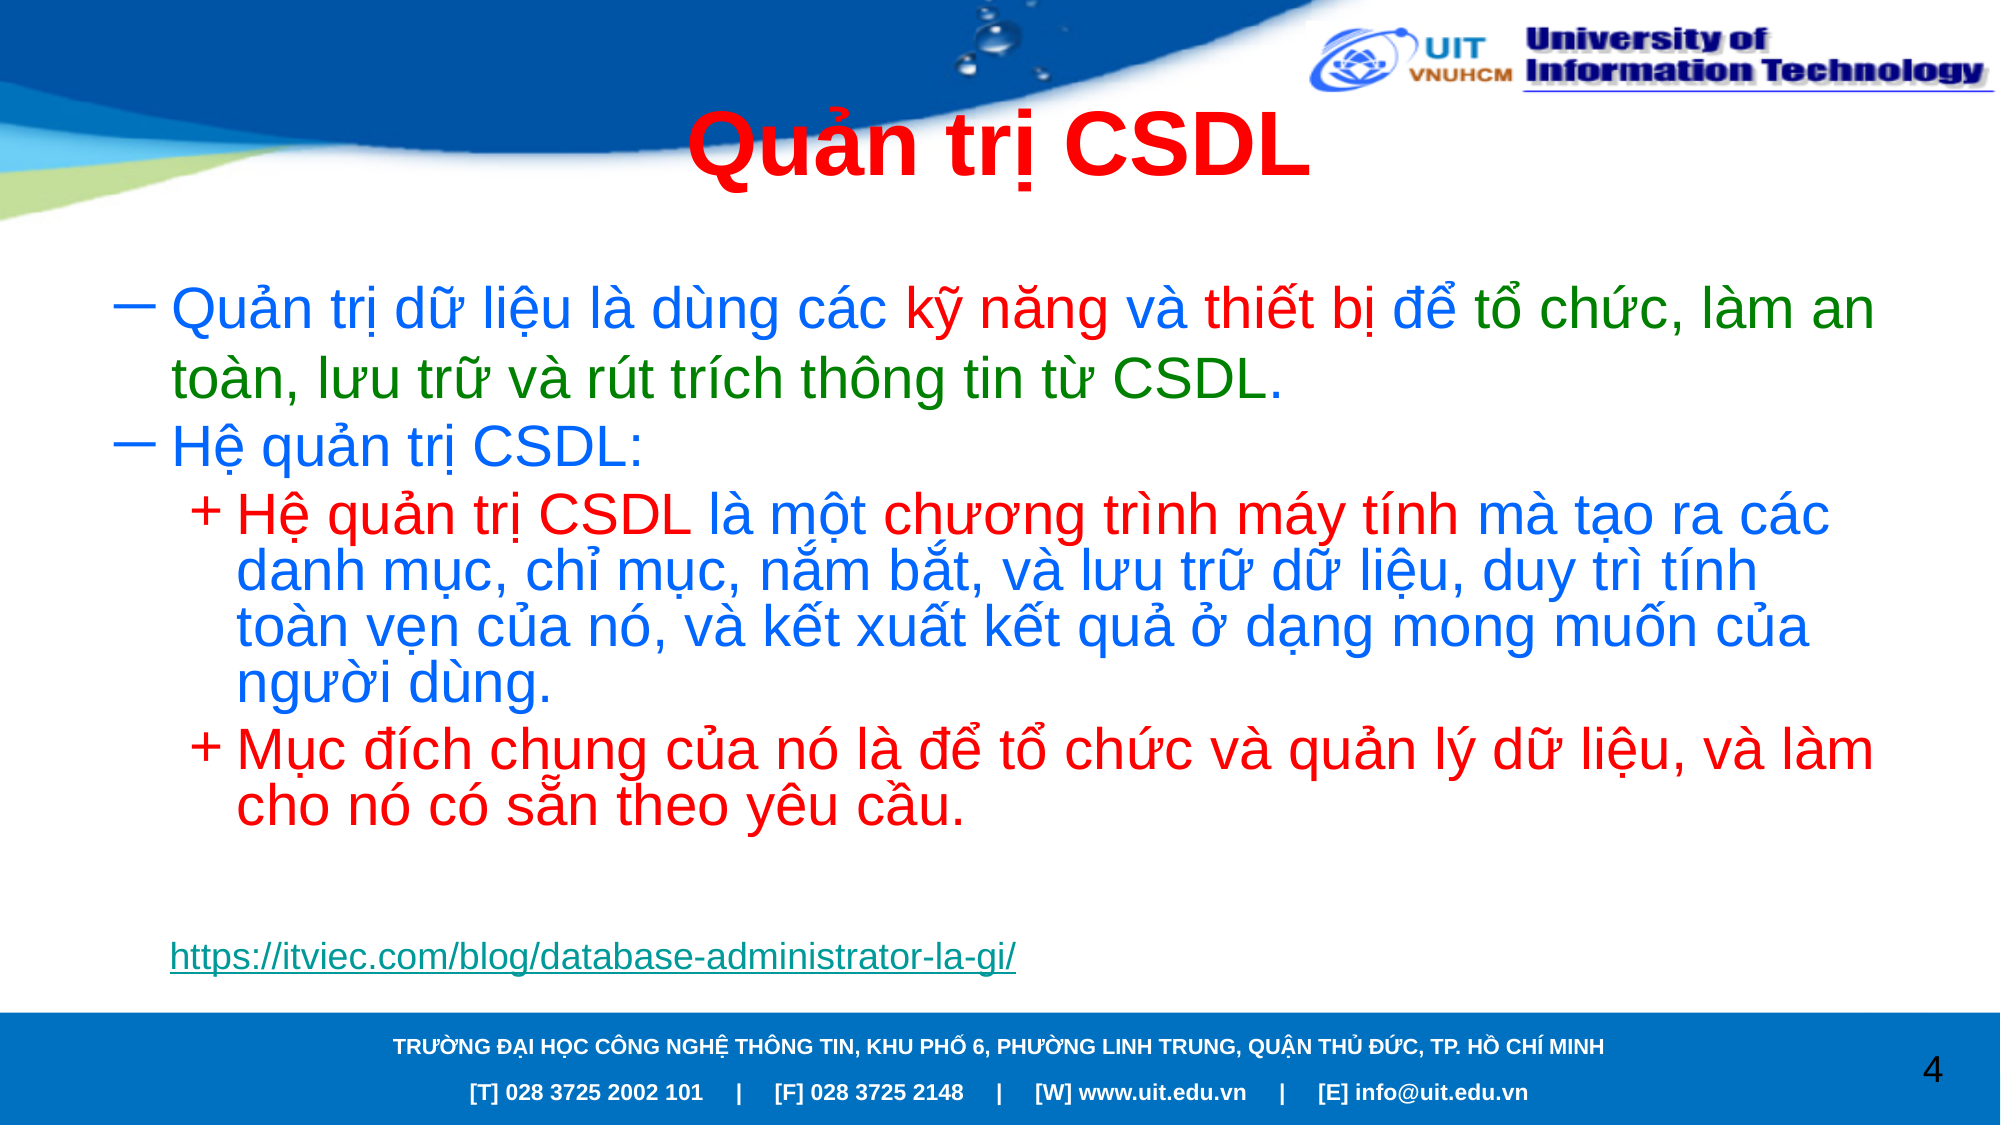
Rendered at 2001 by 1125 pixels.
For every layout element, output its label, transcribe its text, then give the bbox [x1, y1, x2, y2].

list Quản trị dữ liệu là dùng các kỹ năng và thiết bị để tổ chức, làm an toàn, lưu trữ và rút trích thông tin từ CSDL. Hệ quản trị CSDL: Hệ quản trị CSDL là một chương trình máy tính mà tạo ra các danh mục, chỉ mục, nắm bắt, và lưu trữ dữ liệu, duy trì tính toàn vẹn của nó, và kết xuất kết quả ở dạng mong muốn của người dùng. Mục đích chung của nó là để tổ chức và quản lý dữ liệu, và làm cho nó có sẵn theo yêu cầu. [99, 262, 1900, 1005]
picture [0, 0, 2001, 1125]
title Quản trị CSDL [99, 45, 1900, 233]
text_box https://itviec.com/blog/database-administrator-la-gi/ [154, 924, 1032, 985]
